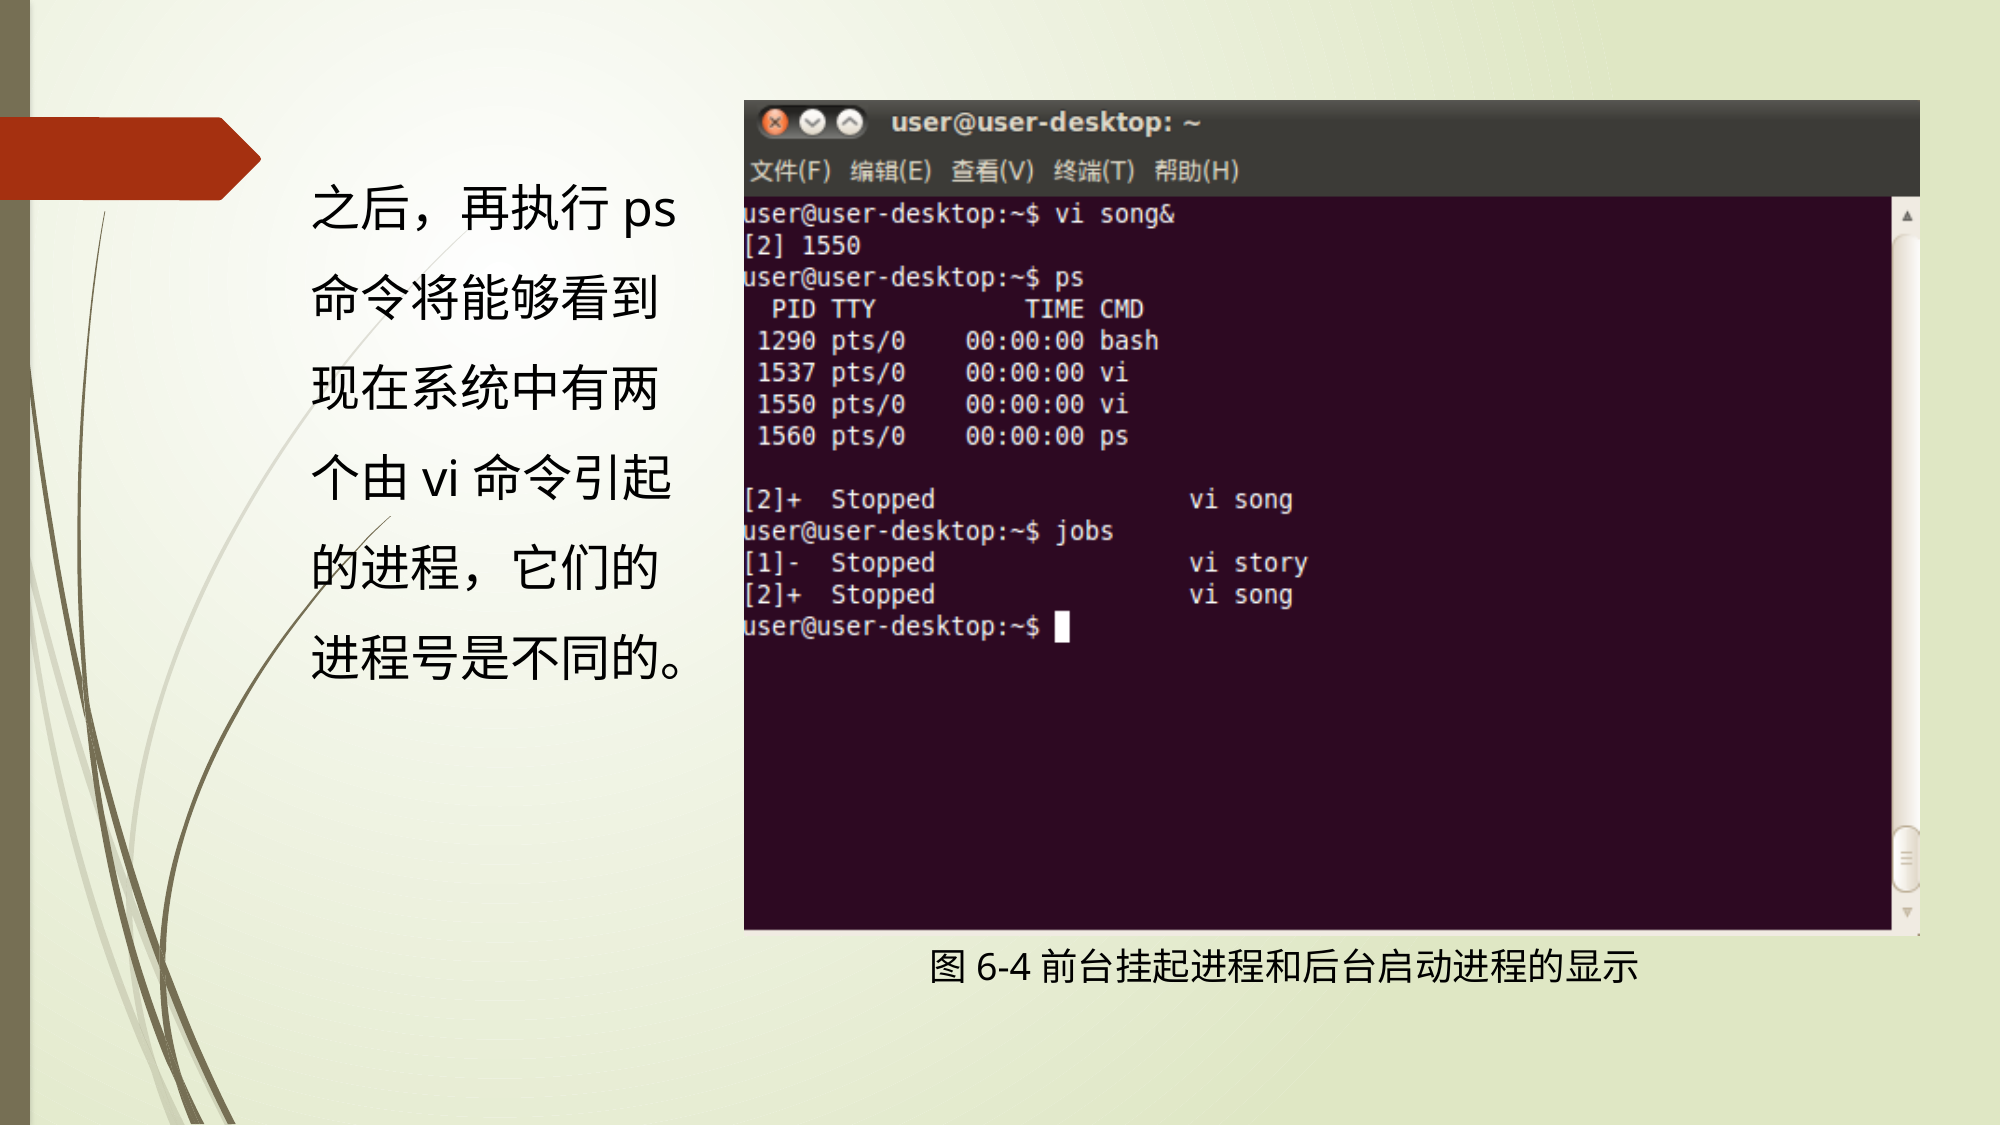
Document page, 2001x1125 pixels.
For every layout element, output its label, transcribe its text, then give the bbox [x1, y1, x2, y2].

text_box 之后，再执行ps命令将能够看到现在系统中有两个由vi命令引起的进程，它们的进程号是不同的。 [295, 138, 707, 694]
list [743, 100, 1920, 936]
text_box 图6-4前台挂起进程和后台启动进程的显示 [915, 944, 1655, 995]
